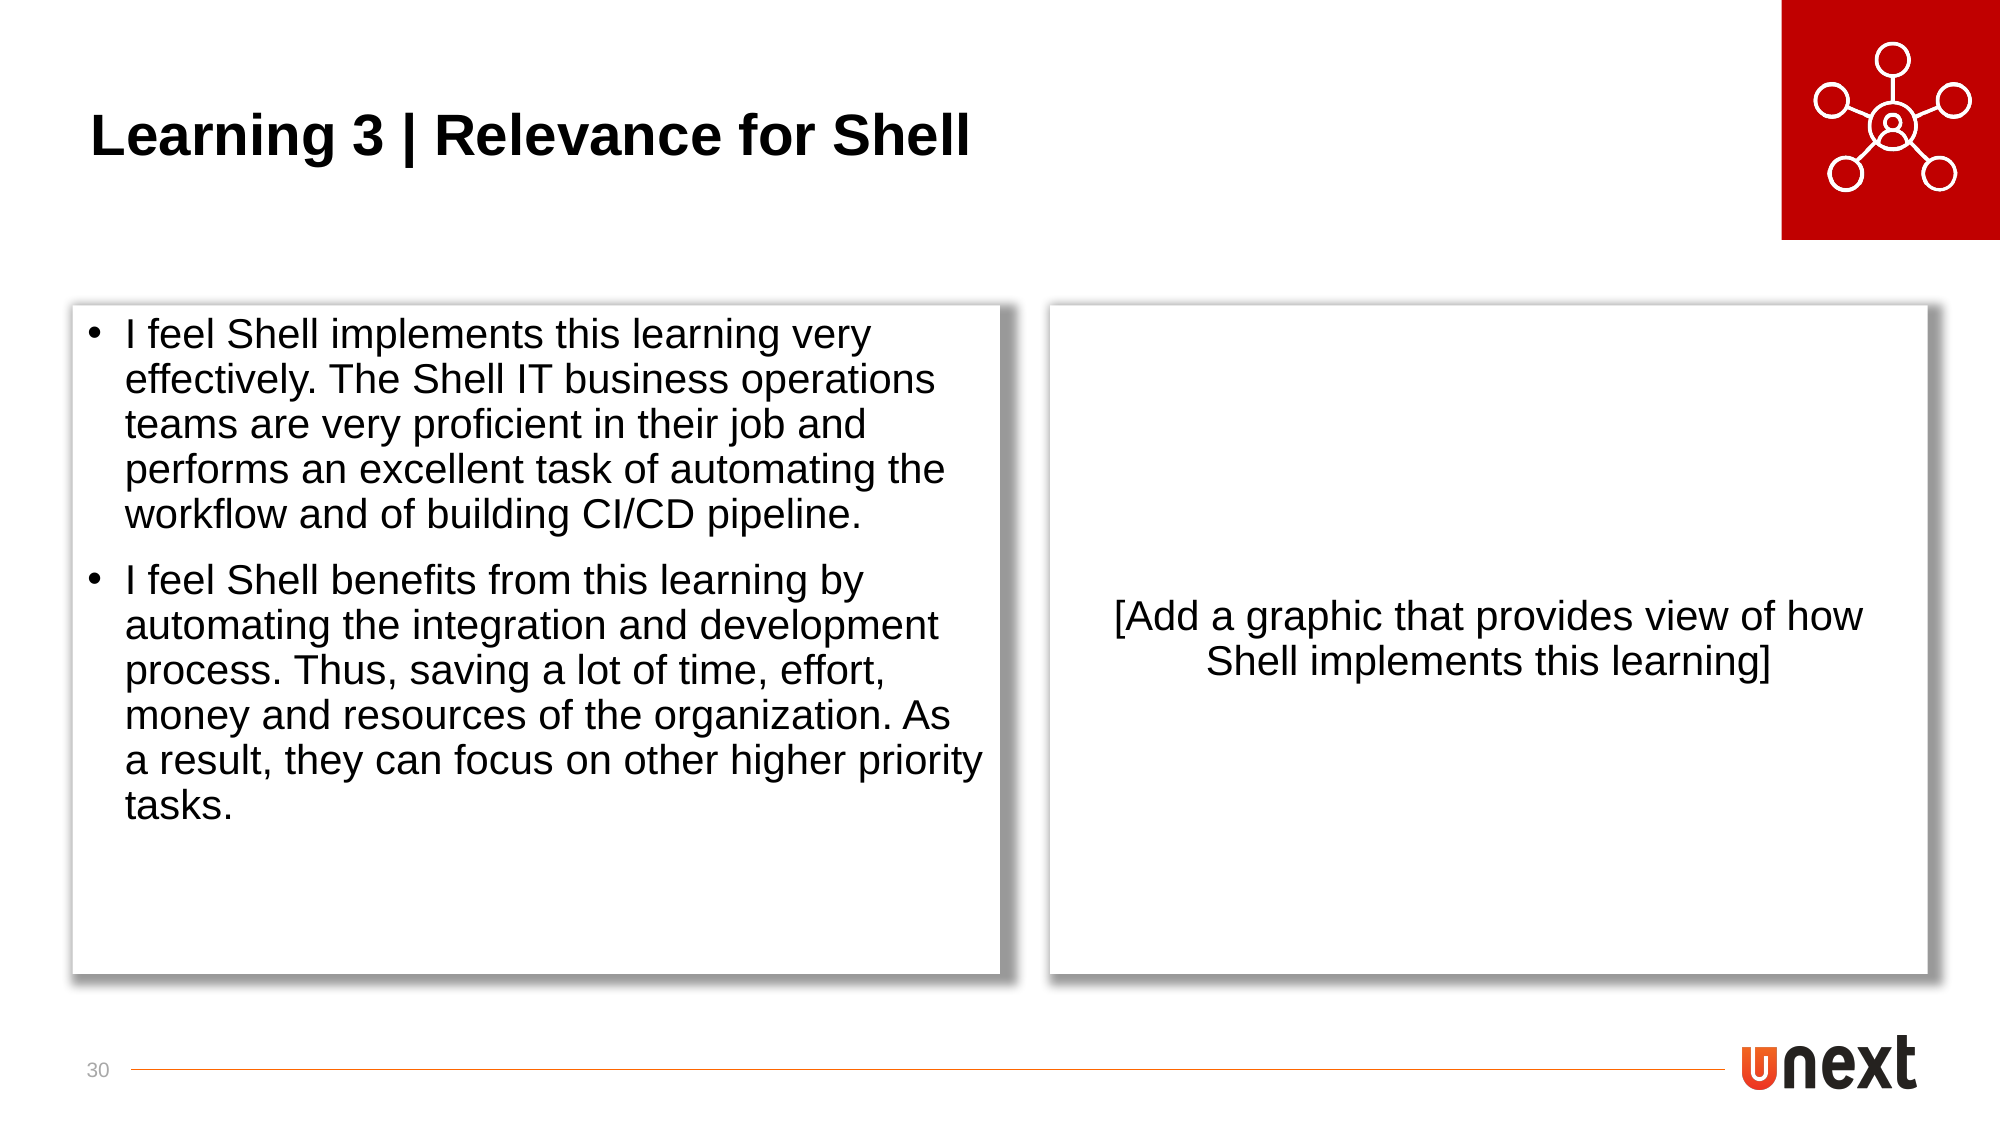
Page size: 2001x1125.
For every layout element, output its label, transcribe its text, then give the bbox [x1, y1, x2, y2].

picture [1742, 1035, 1917, 1090]
slide_number 30 [48, 1047, 110, 1091]
text_box I feel Shell implements this learning very effectively. The Shell IT business operations teams are very proficient in their job and performs an excellent task of automating the workflow and of building CI/CD pipeline. I feel Shell benefits from this learning by automating the integration and development process. Thus, saving a lot of time, effort, money and resources of the organization. As a result, they can focus on other higher priority tasks. [72, 305, 1000, 974]
text_box [1781, 0, 2000, 241]
title Learning 3 | Relevance for Shell [76, 78, 1795, 196]
text_box [Add a graphic that provides view of how Shell implements this learning] [1050, 305, 1928, 974]
picture [1795, 19, 1990, 214]
